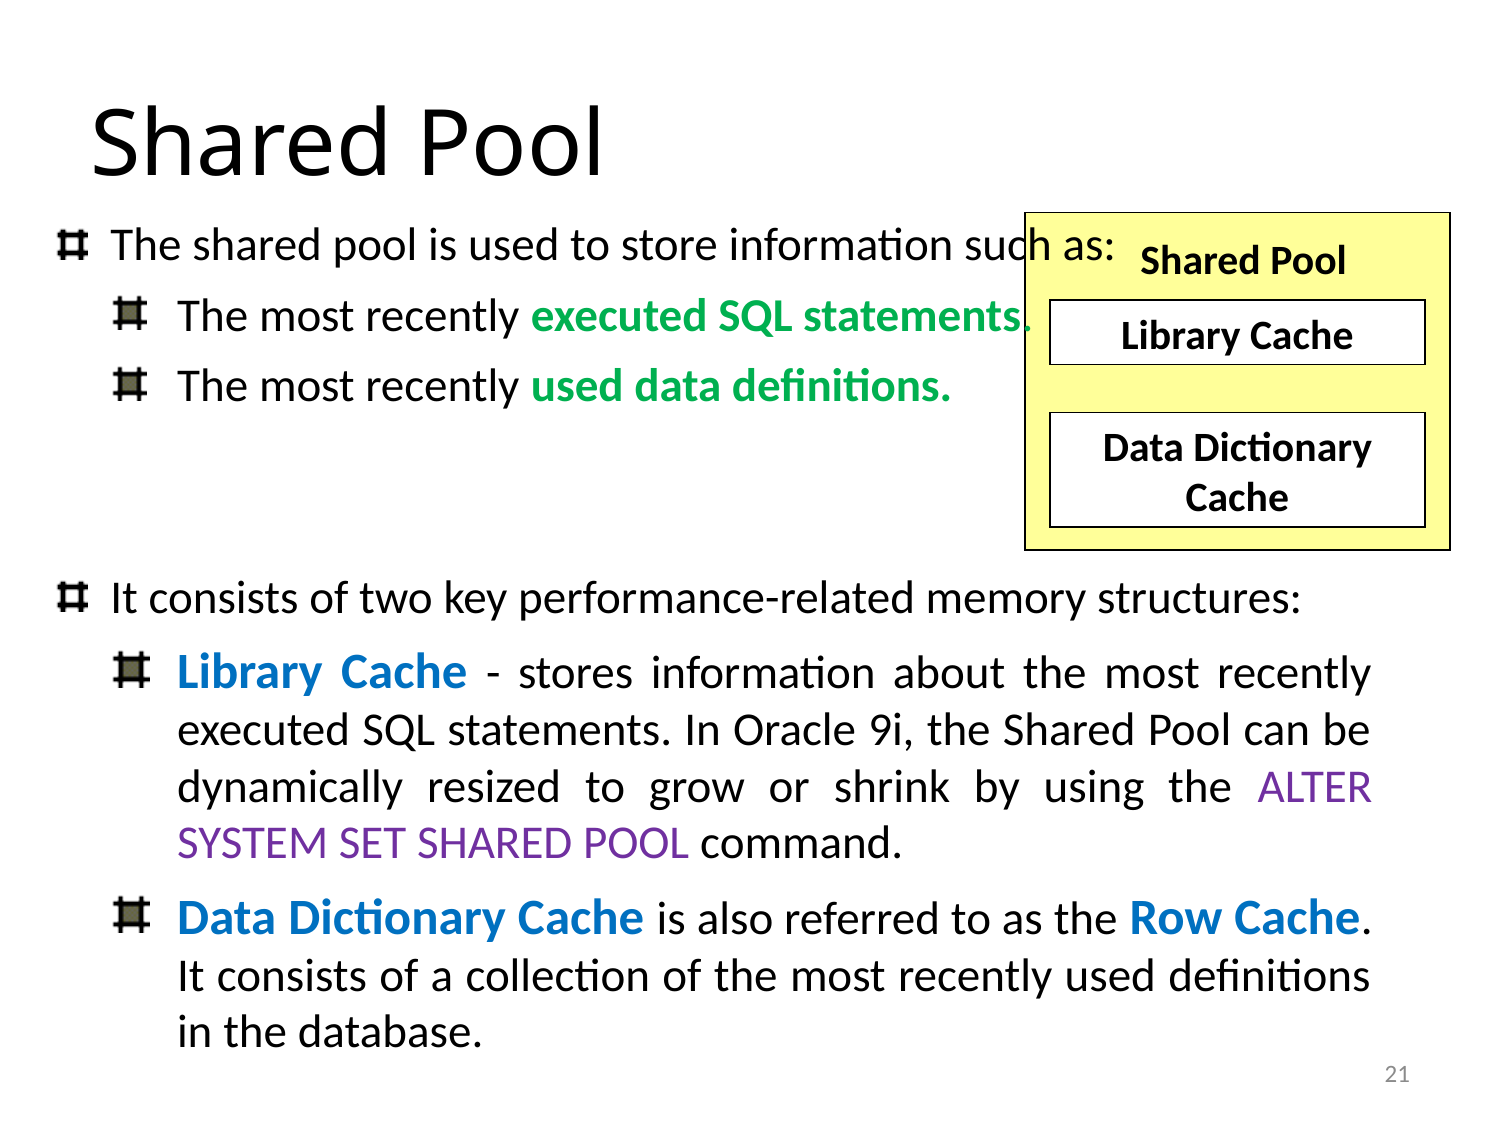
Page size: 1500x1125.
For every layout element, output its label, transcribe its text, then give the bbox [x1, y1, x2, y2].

picture [52, 224, 88, 260]
picture [111, 365, 147, 401]
picture [52, 576, 88, 612]
picture [111, 894, 150, 933]
picture [111, 294, 147, 330]
list The shared pool is used to store information such as: The most recently executed SQL statements. The most recently used data definitions. It consists of two key performance-related memory structures: Library Cache - stores information about the most recently executed SQL statements. In Oracle 9i, the Shared Pool can be dynamically resized to grow or shrink by using the ALTER SYSTEM SET SHARED POOL command. Data Dictionary Cache is also referred to as the Row Cache. It consists of a collection of the most recently used definitions in the database. [37, 206, 1388, 1075]
title Shared Pool [75, 45, 1425, 210]
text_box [1024, 212, 1451, 551]
picture [111, 649, 150, 688]
slide_number 21 [1074, 1042, 1425, 1103]
